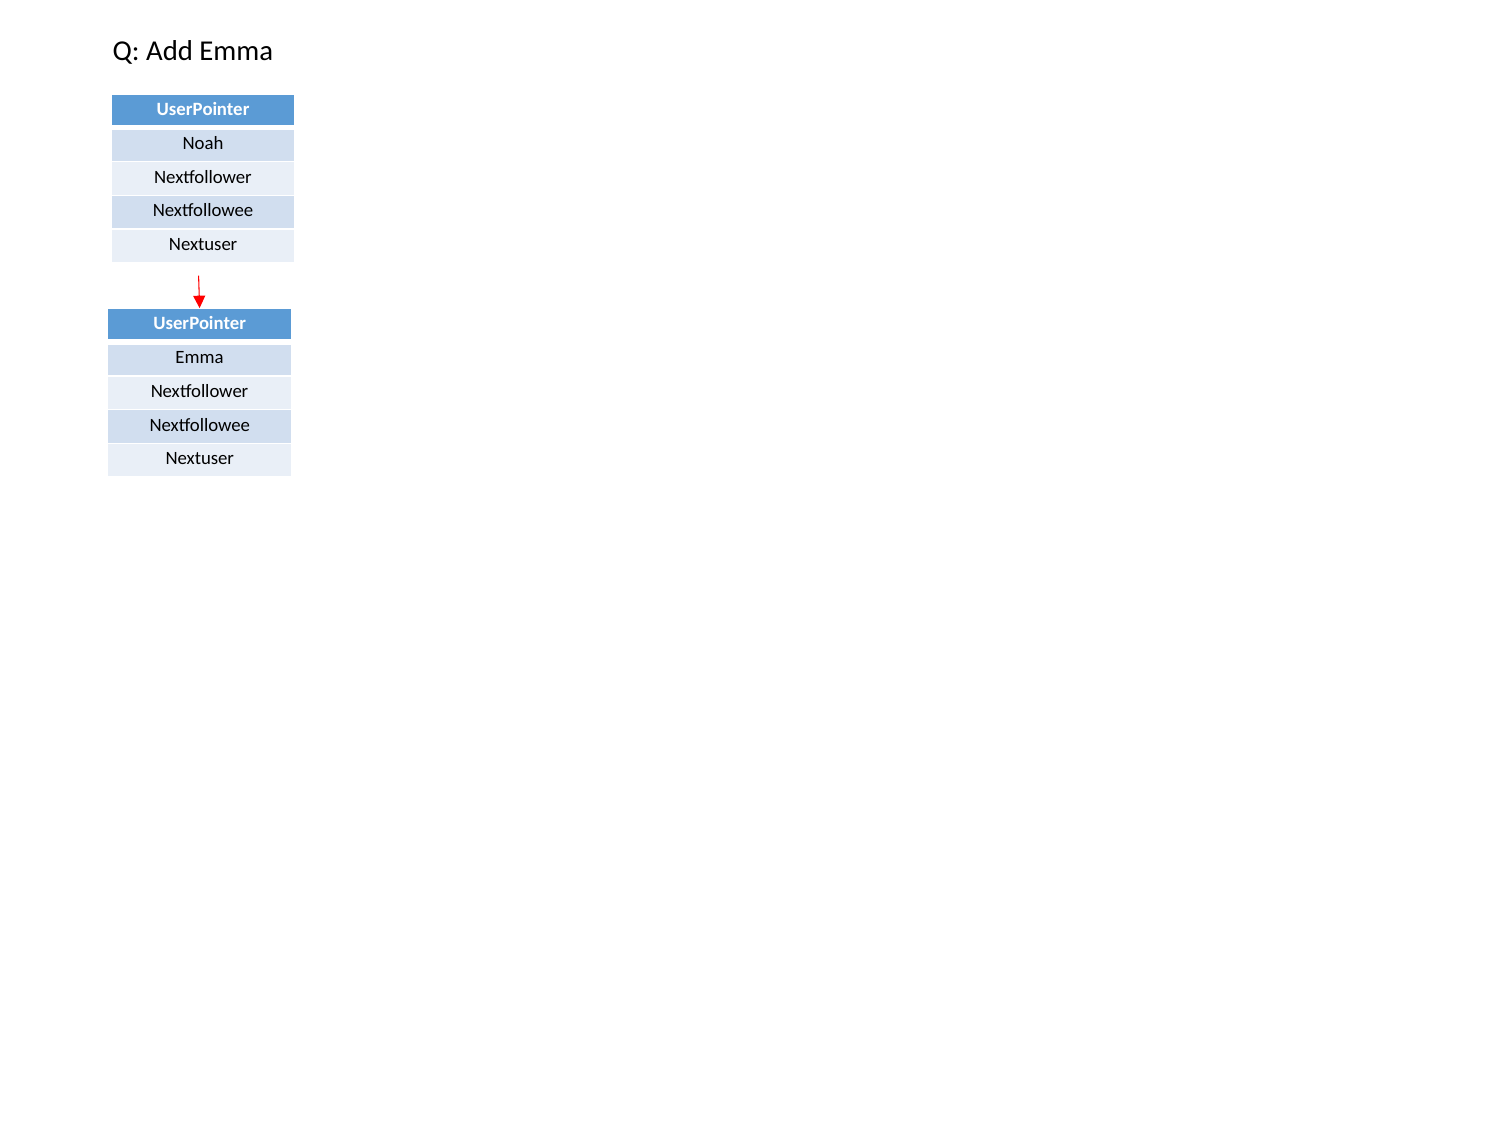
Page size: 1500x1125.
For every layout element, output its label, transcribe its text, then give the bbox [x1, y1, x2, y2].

table_cell Nextfollowee [108, 410, 291, 443]
table_cell Nextfollower [112, 162, 294, 195]
table_cell Nextuser [112, 230, 294, 262]
table_cell Nextfollowee [112, 196, 294, 228]
table_header UserPointer [108, 309, 291, 339]
table_header UserPointer [112, 95, 294, 125]
table_cell Noah [112, 130, 294, 161]
table_cell Nextuser [108, 444, 291, 476]
title Q: Add Emma [97, 24, 1392, 74]
table_cell Nextfollower [108, 377, 291, 409]
table_cell Emma [108, 345, 291, 375]
